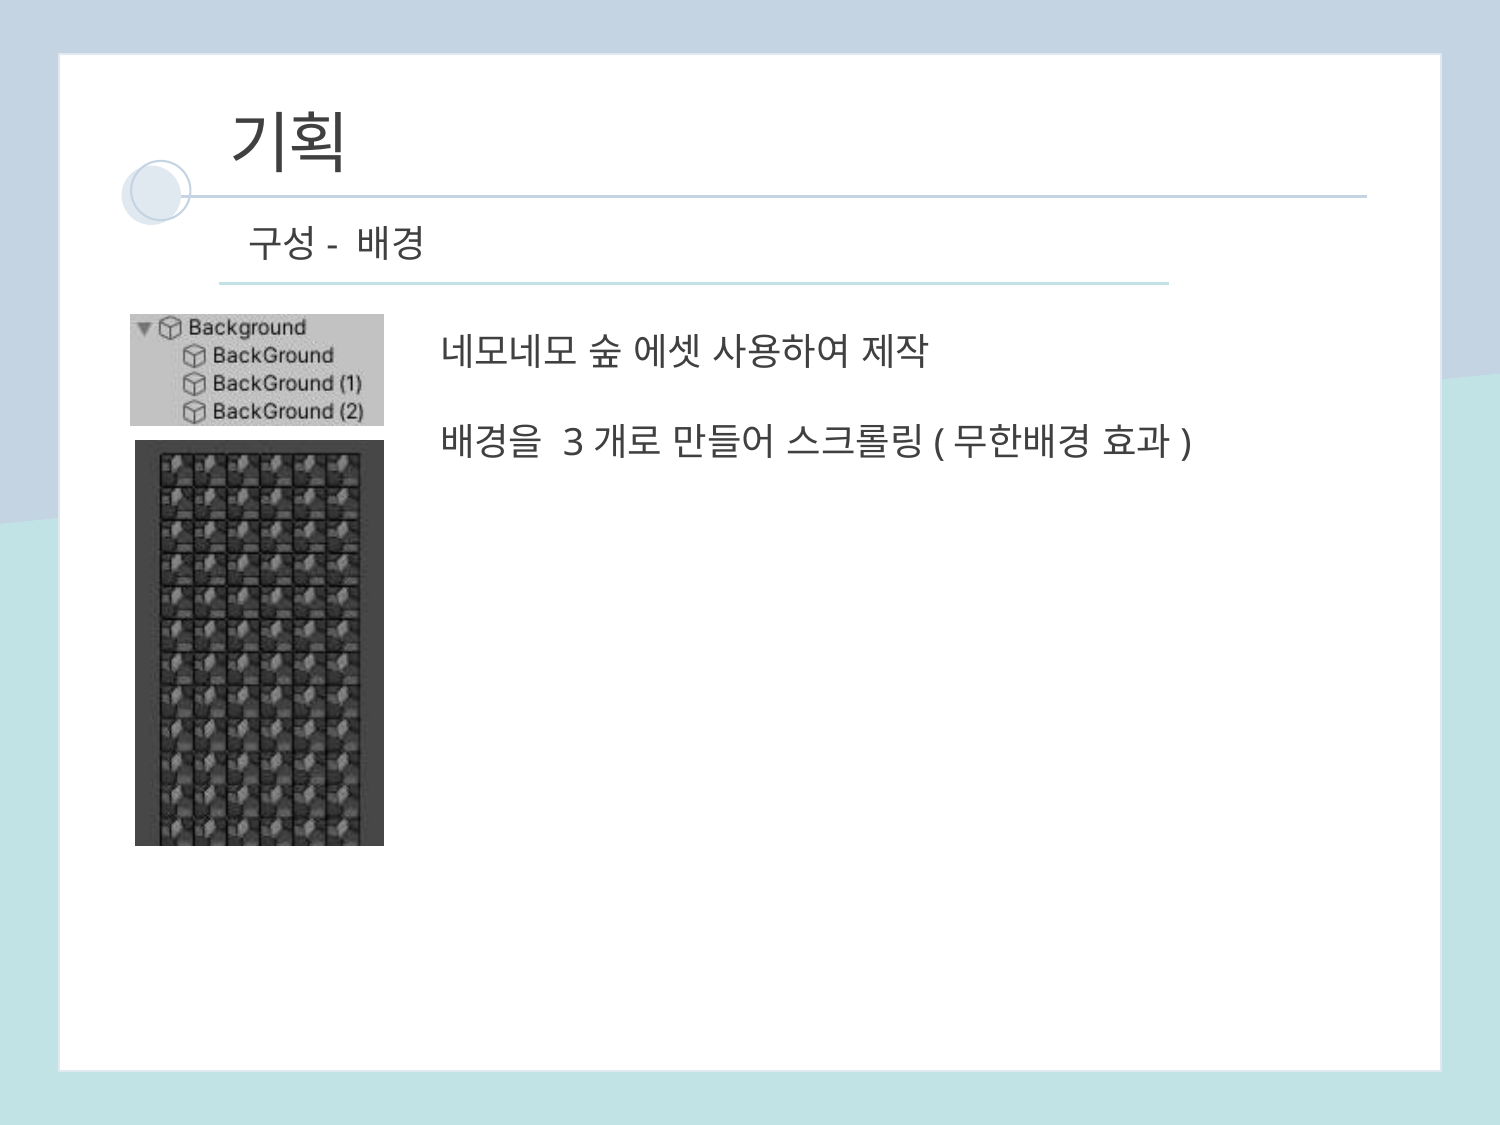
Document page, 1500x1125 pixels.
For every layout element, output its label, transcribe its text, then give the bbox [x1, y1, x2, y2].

text_box 구성- 배경 [233, 212, 733, 273]
picture [130, 314, 385, 426]
text_box 기획 [214, 93, 365, 189]
text_box 네모네모 숲 에셋 사용하여 제작 배경을 3개로 만들어 스크롤링(무한배경 효과) [425, 320, 1273, 516]
picture [135, 440, 384, 847]
